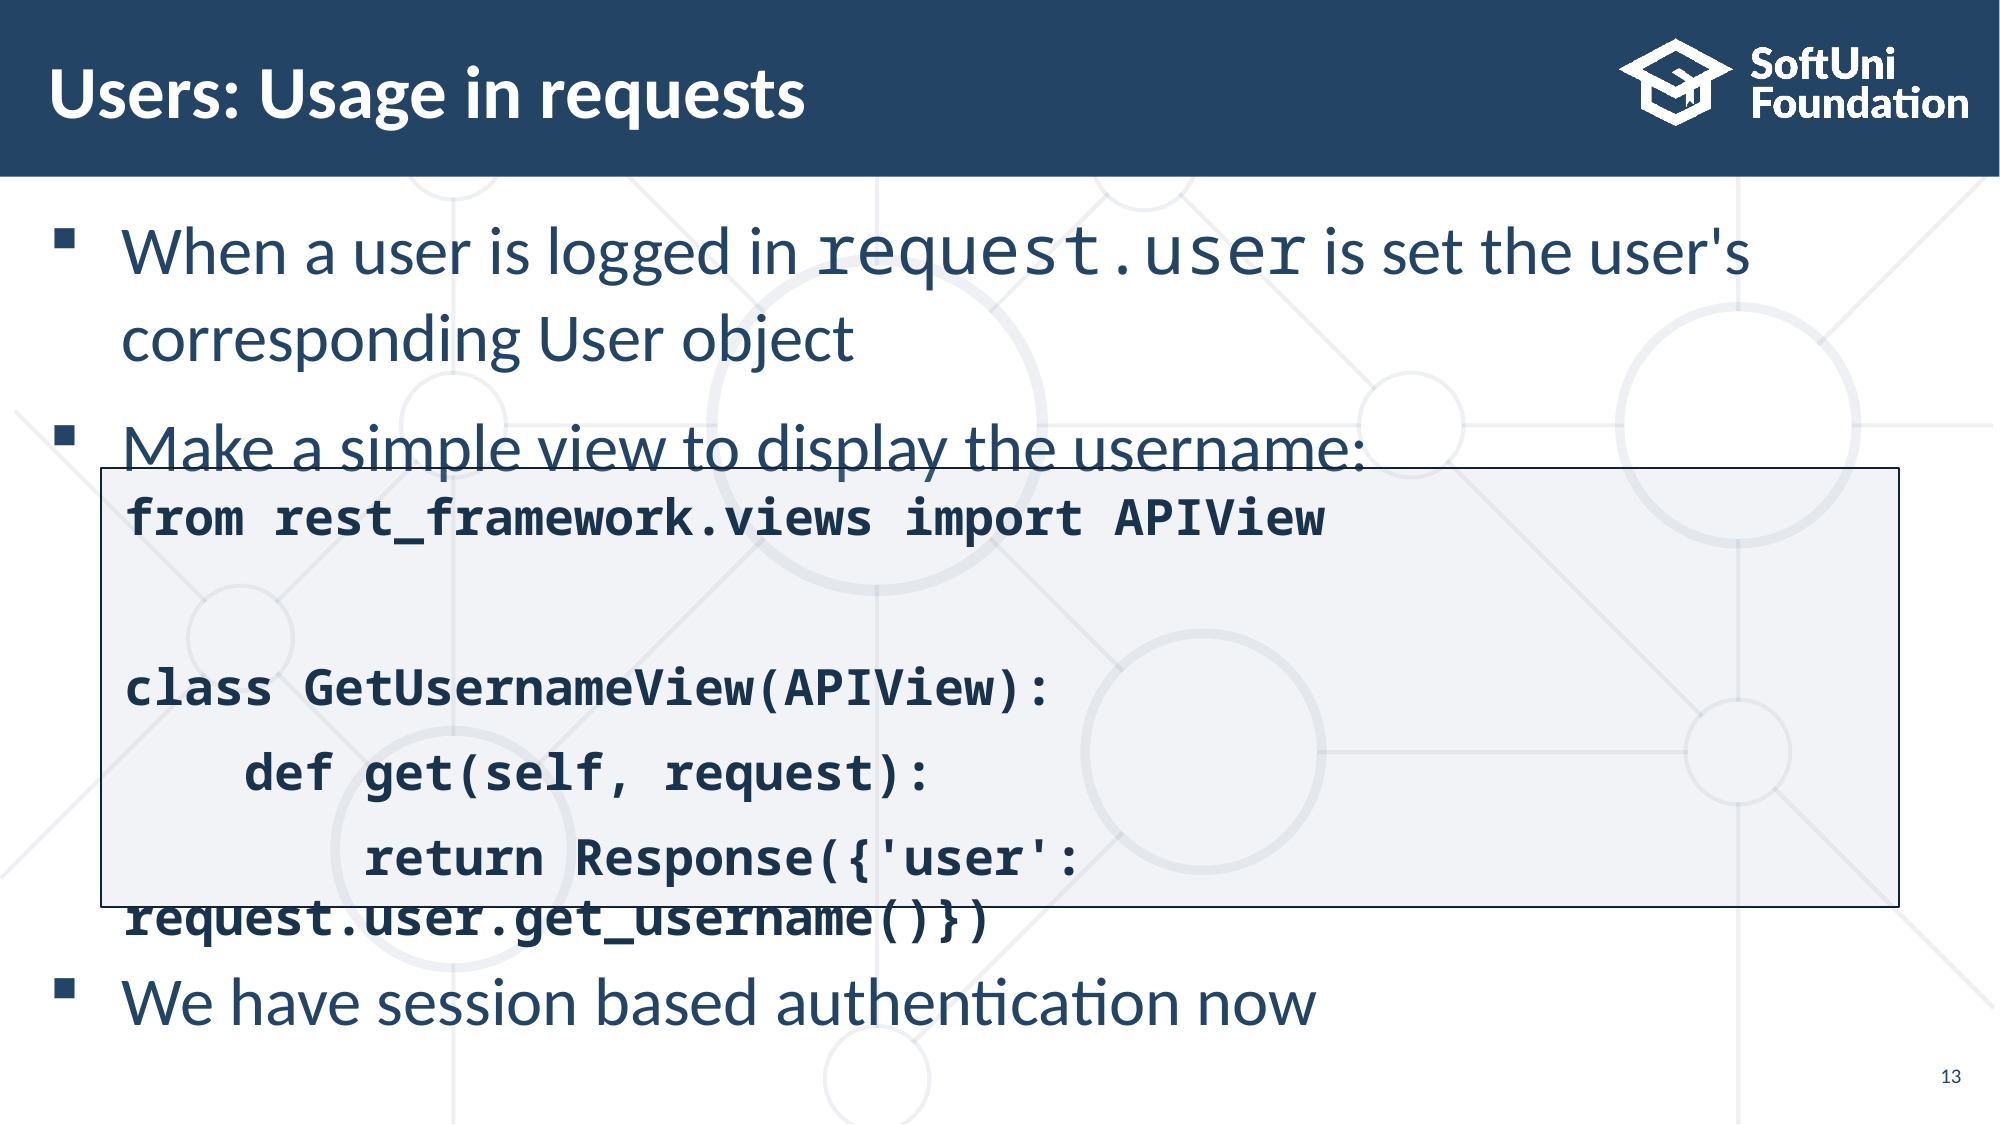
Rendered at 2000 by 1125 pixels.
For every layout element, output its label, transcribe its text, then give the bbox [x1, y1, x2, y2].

title Users: Usage in requests [31, 16, 1591, 162]
picture [1618, 38, 1968, 126]
list When a user is logged in request.user is set the user's corresponding User object Make a simple view to display the username: We have session based authentication now [31, 196, 1969, 1047]
list from rest_framework.views import APIView class GetUsernameView(APIView): def get(self, request): return Response({'user': request.user.get_username()}) [100, 467, 1900, 908]
slide_number 13 [1896, 1049, 1968, 1101]
